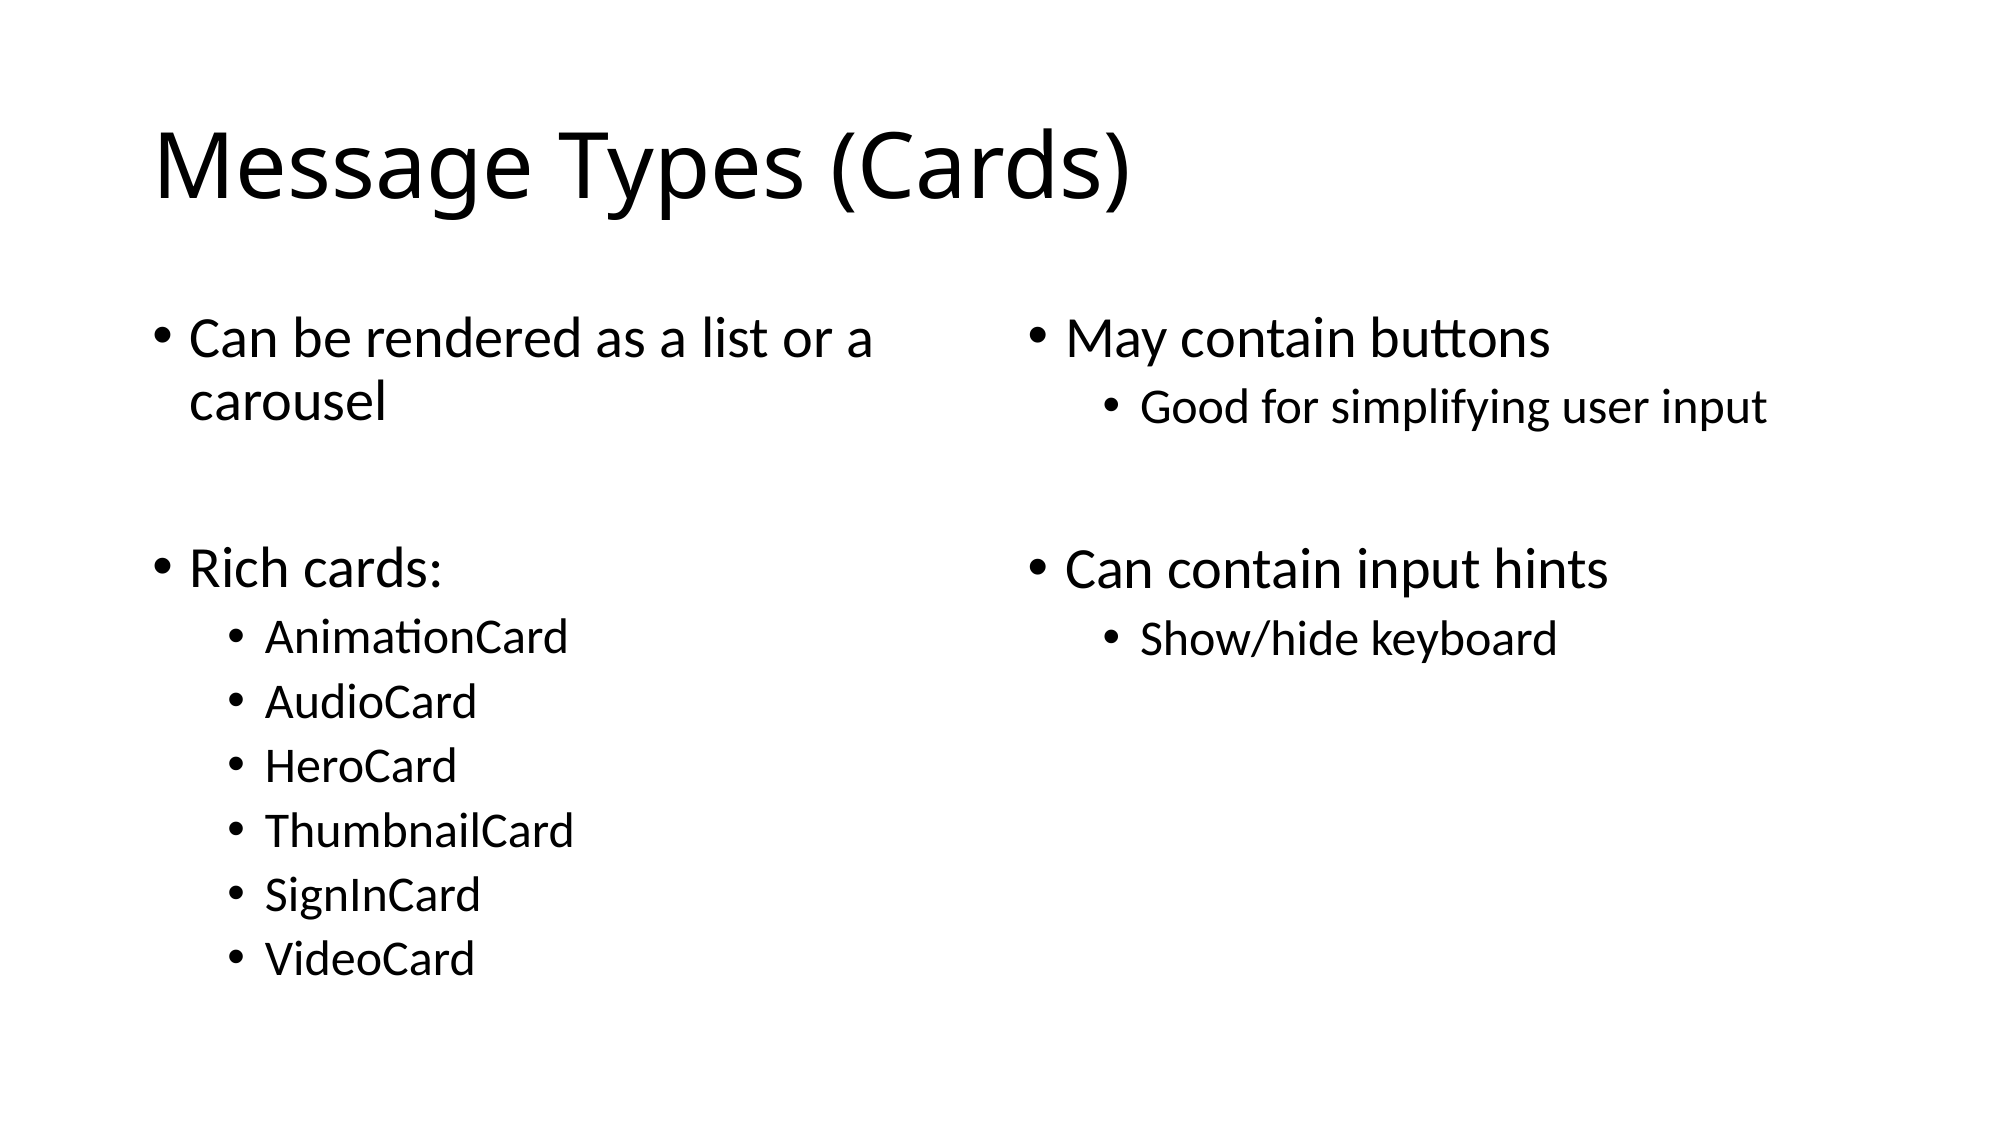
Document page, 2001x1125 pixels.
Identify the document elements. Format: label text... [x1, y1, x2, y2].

list May contain buttons Good for simplifying user input Can contain input hints Show/hide keyboard [1012, 299, 1863, 1014]
list Can be rendered as a list or a carousel Rich cards: AnimationCard AudioCard HeroCard ThumbnailCard SignInCard VideoCard [137, 299, 988, 1014]
title Message Types (Cards) [137, 59, 1863, 278]
